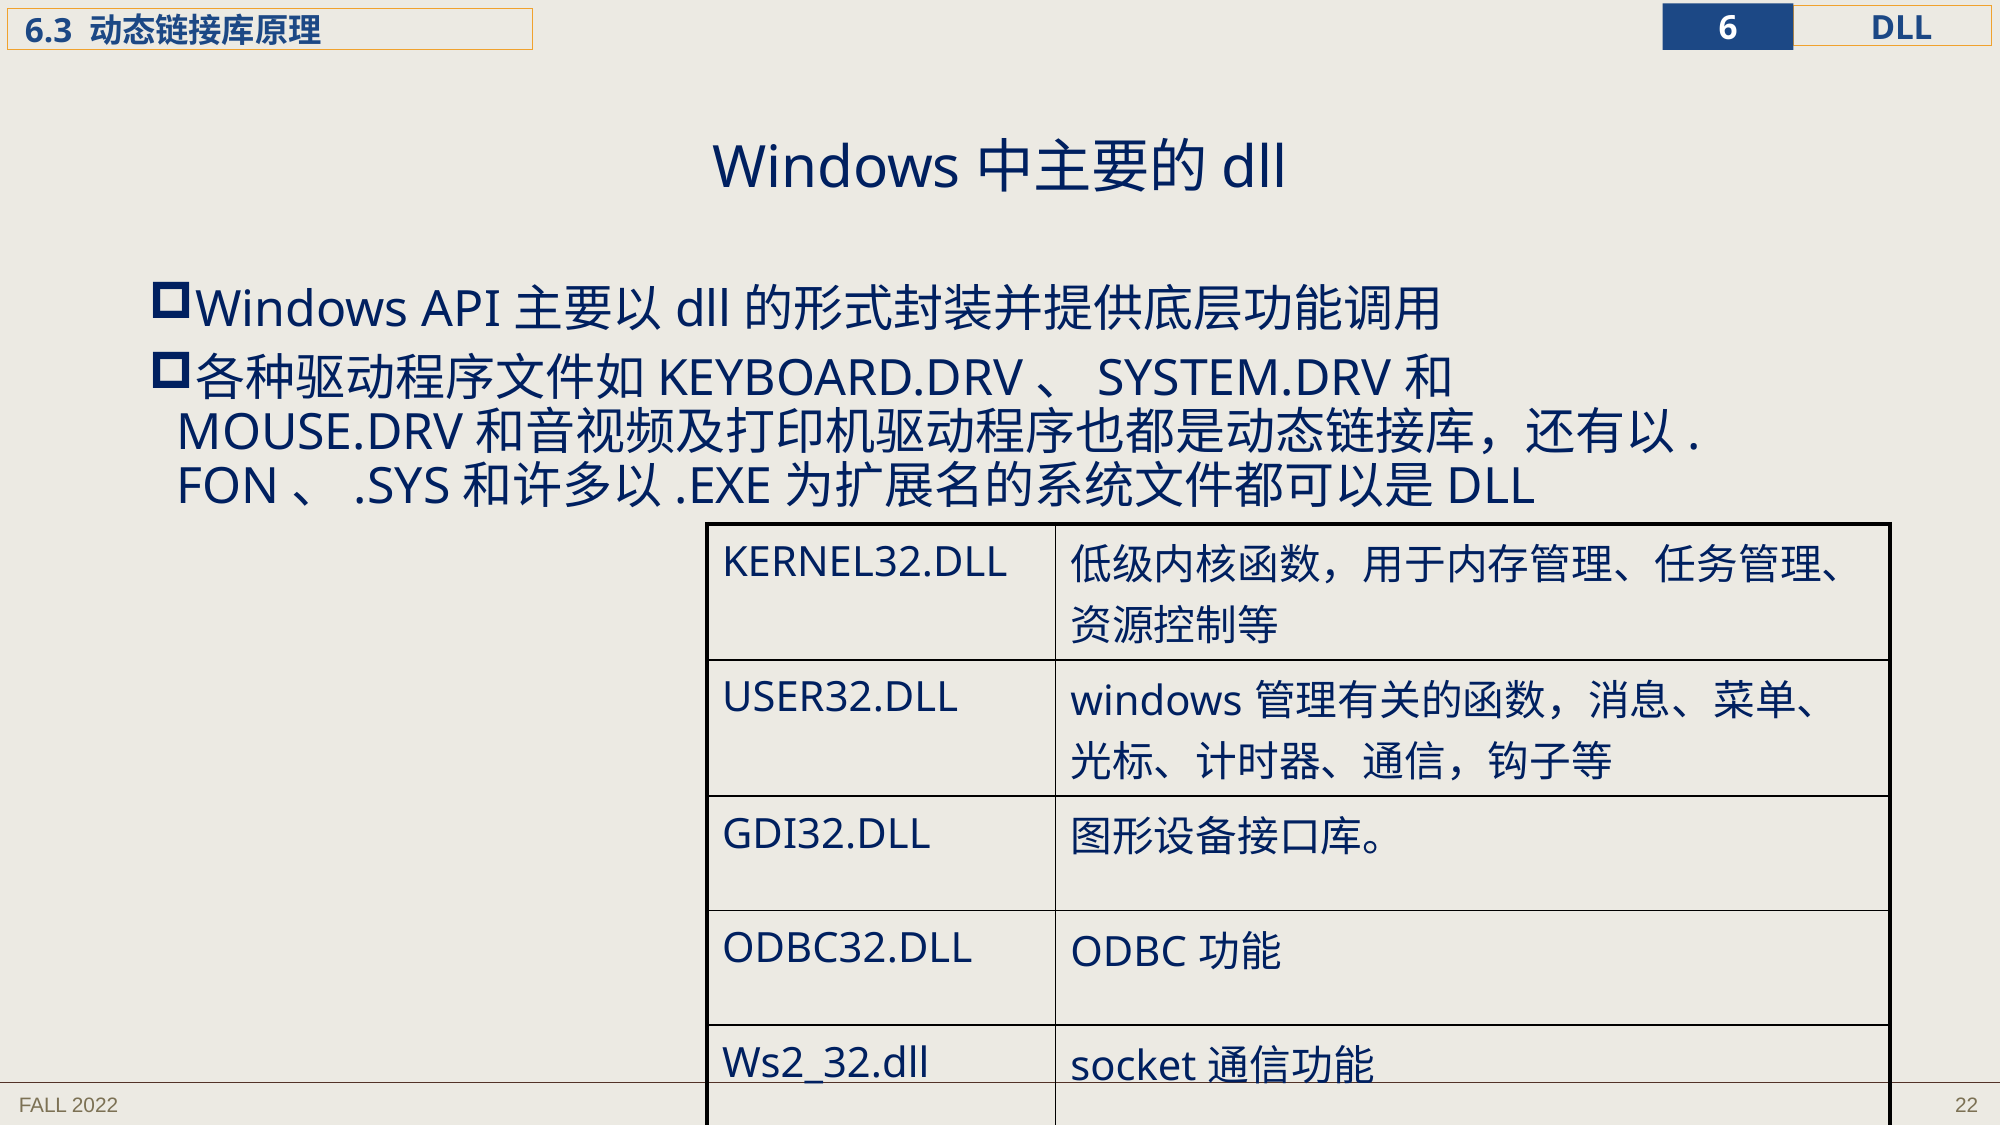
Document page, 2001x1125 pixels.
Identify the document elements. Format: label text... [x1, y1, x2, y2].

table_cell Ws2_32.dll [709, 1026, 1055, 1125]
table_cell socket通信功能 [1056, 1026, 1888, 1125]
table_cell GDI32.DLL [709, 797, 1055, 910]
table_cell windows管理有关的函数，消息、菜单、光标、计时器、通信，钩子等 [1056, 661, 1888, 795]
table_cell ODBC功能 [1056, 911, 1888, 1024]
title Windows中主要的dll [137, 59, 1863, 278]
list Windows API主要以dll的形式封装并提供底层功能调用 各种驱动程序文件如KEYBOARD.DRV、SYSTEM.DRV和MOUSE.DRV和音视频及打印机驱动程序也都是动态链接库，还有以.FON、.SYS和许多以.EXE为扩展名的系统文件都可以是DLL [137, 277, 1695, 969]
table_cell USER32.DLL [709, 661, 1055, 795]
table_cell ODBC32.DLL [709, 911, 1055, 1024]
table_cell 图形设备接口库。 [1056, 797, 1888, 910]
table_header KERNEL32.DLL [709, 526, 1055, 659]
table_header 低级内核函数，用于内存管理、任务管理、资源控制等 [1056, 526, 1888, 659]
